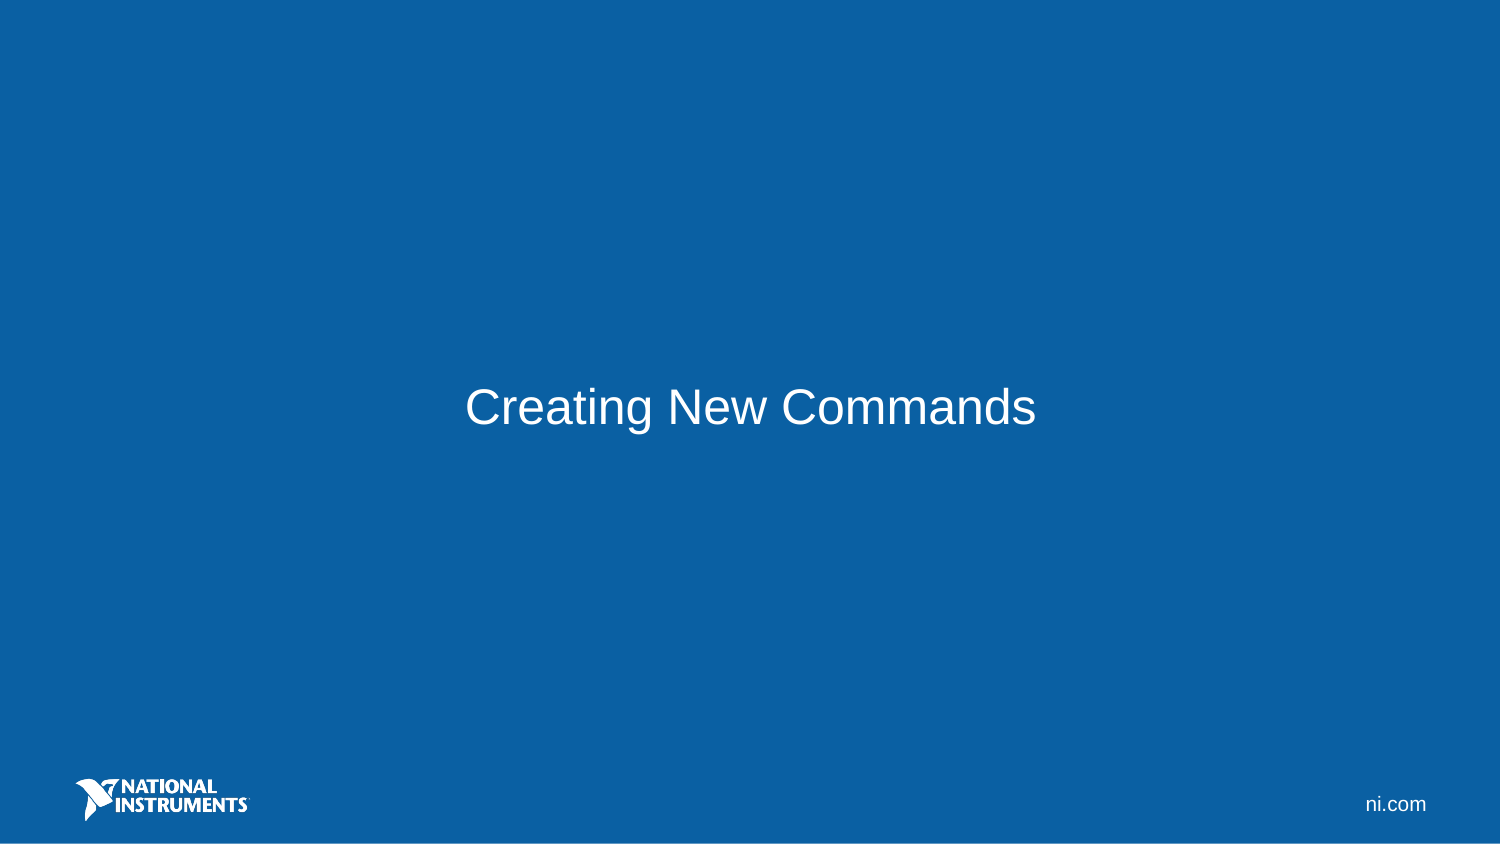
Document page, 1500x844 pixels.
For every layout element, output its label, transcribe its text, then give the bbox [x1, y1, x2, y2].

list Creating New Commands [0, 340, 1500, 477]
